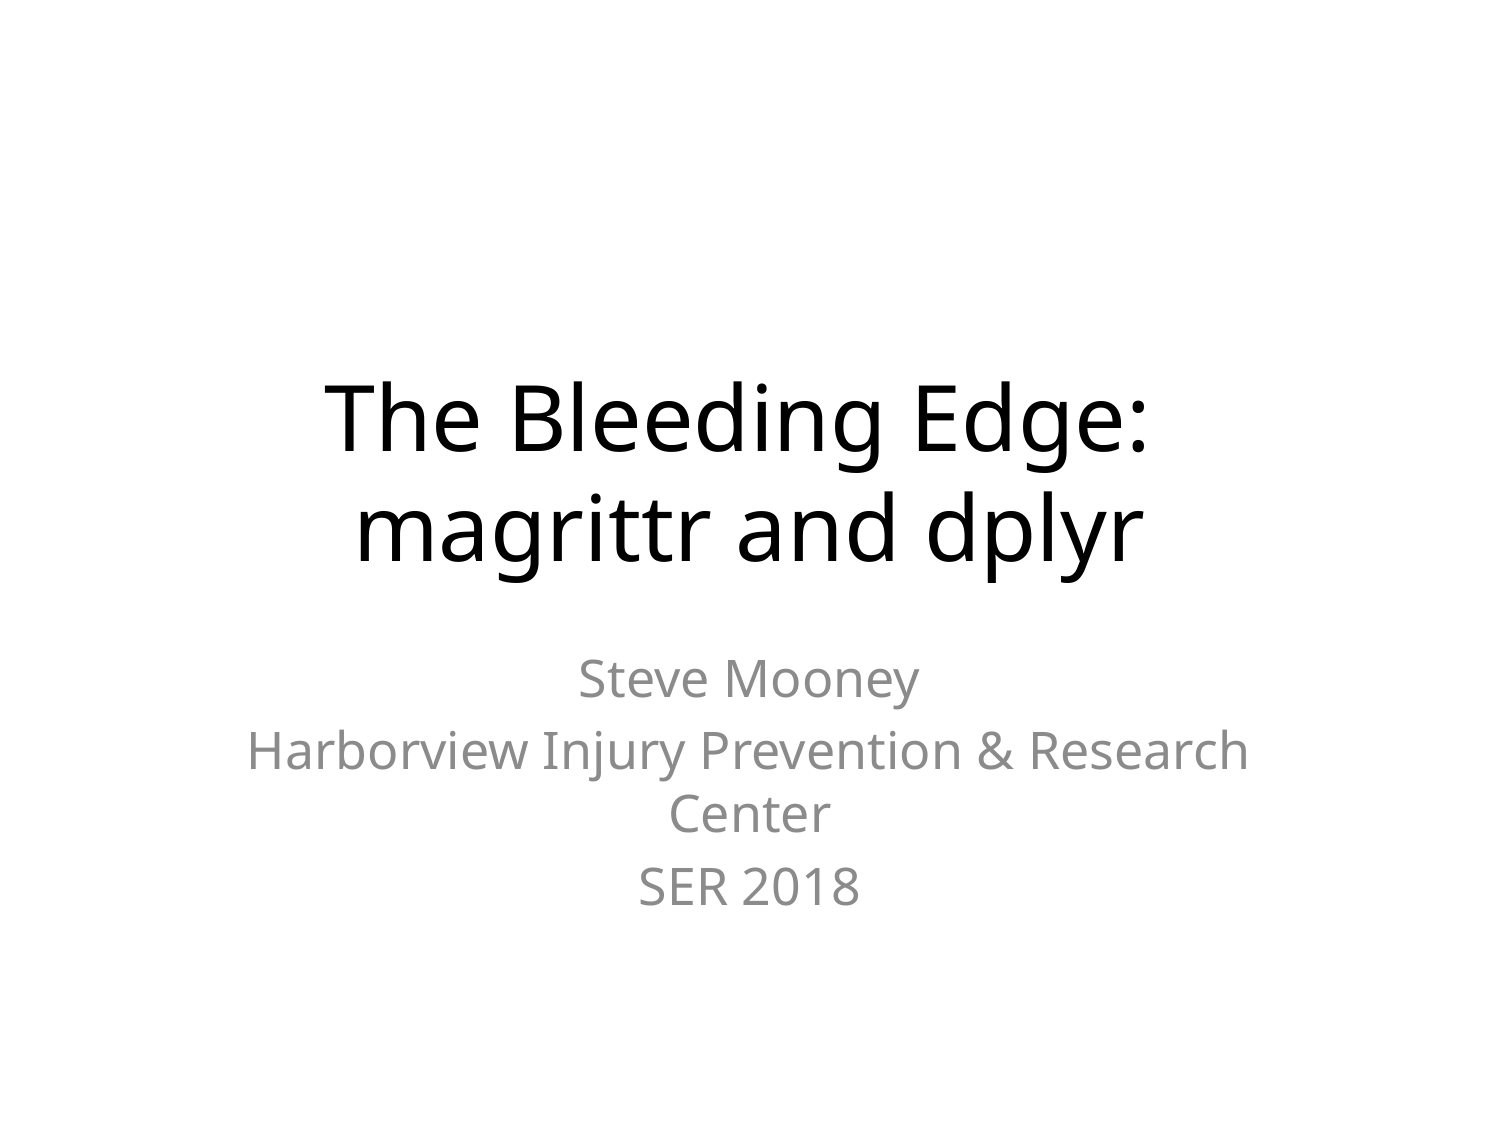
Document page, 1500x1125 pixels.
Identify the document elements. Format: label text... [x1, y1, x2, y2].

subtitle Steve Mooney Harborview Injury Prevention & Research Center SER 2018 [225, 637, 1275, 925]
title The Bleeding Edge: magrittr and dplyr [112, 349, 1388, 591]
